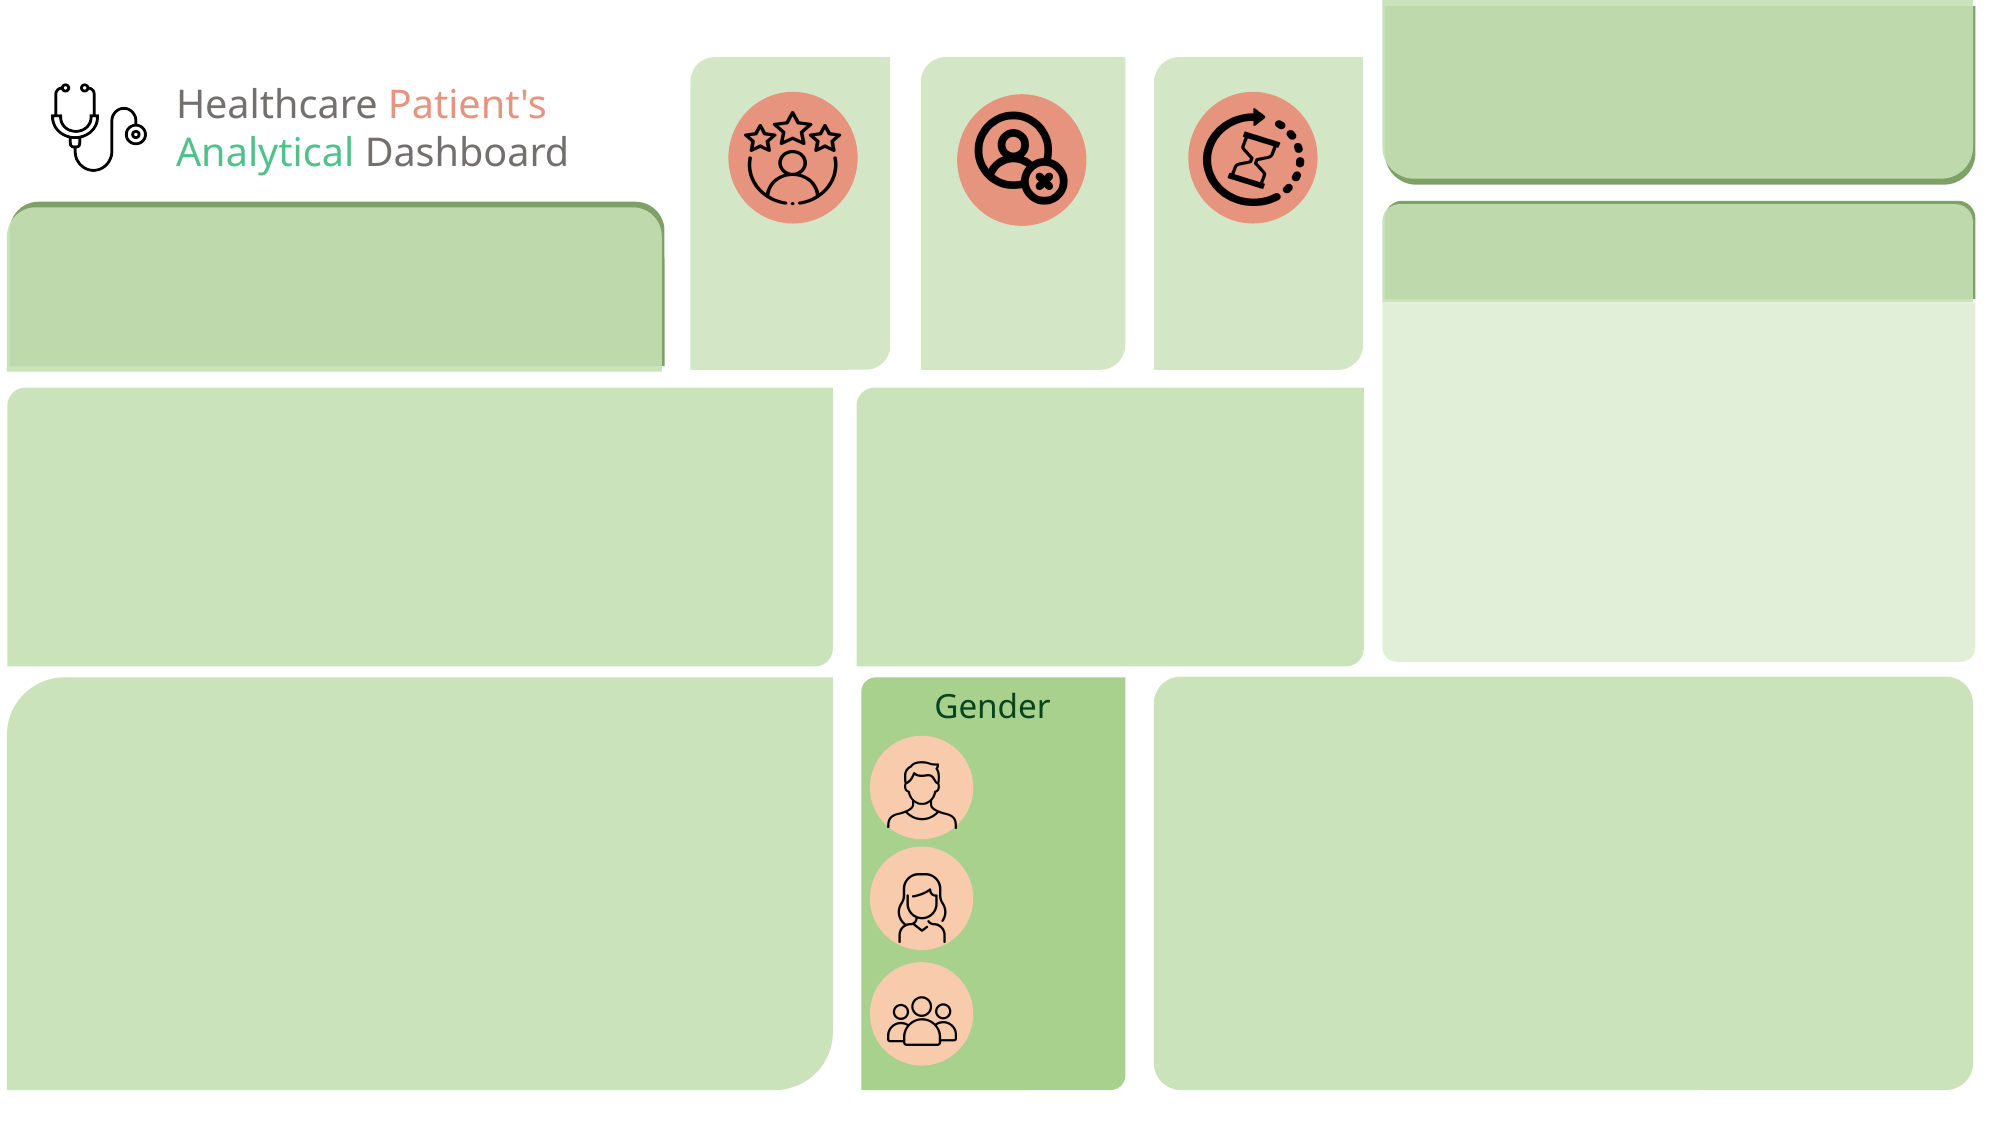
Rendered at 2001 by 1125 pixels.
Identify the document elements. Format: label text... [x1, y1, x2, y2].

text_box [1381, 301, 1977, 663]
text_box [869, 962, 974, 1066]
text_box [869, 735, 974, 840]
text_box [1382, 200, 1976, 303]
text_box [919, 226, 1127, 371]
text_box [5, 676, 834, 1092]
text_box [919, 55, 1127, 91]
text_box [860, 676, 1127, 1092]
text_box [1152, 55, 1365, 371]
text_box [1382, 0, 1976, 185]
text_box Gender [894, 678, 1091, 733]
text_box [51, 71, 664, 183]
text_box [855, 386, 1365, 668]
text_box [689, 56, 892, 371]
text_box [6, 201, 665, 372]
text_box [6, 386, 834, 668]
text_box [869, 846, 974, 950]
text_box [728, 91, 1318, 226]
text_box [1152, 675, 1975, 1092]
